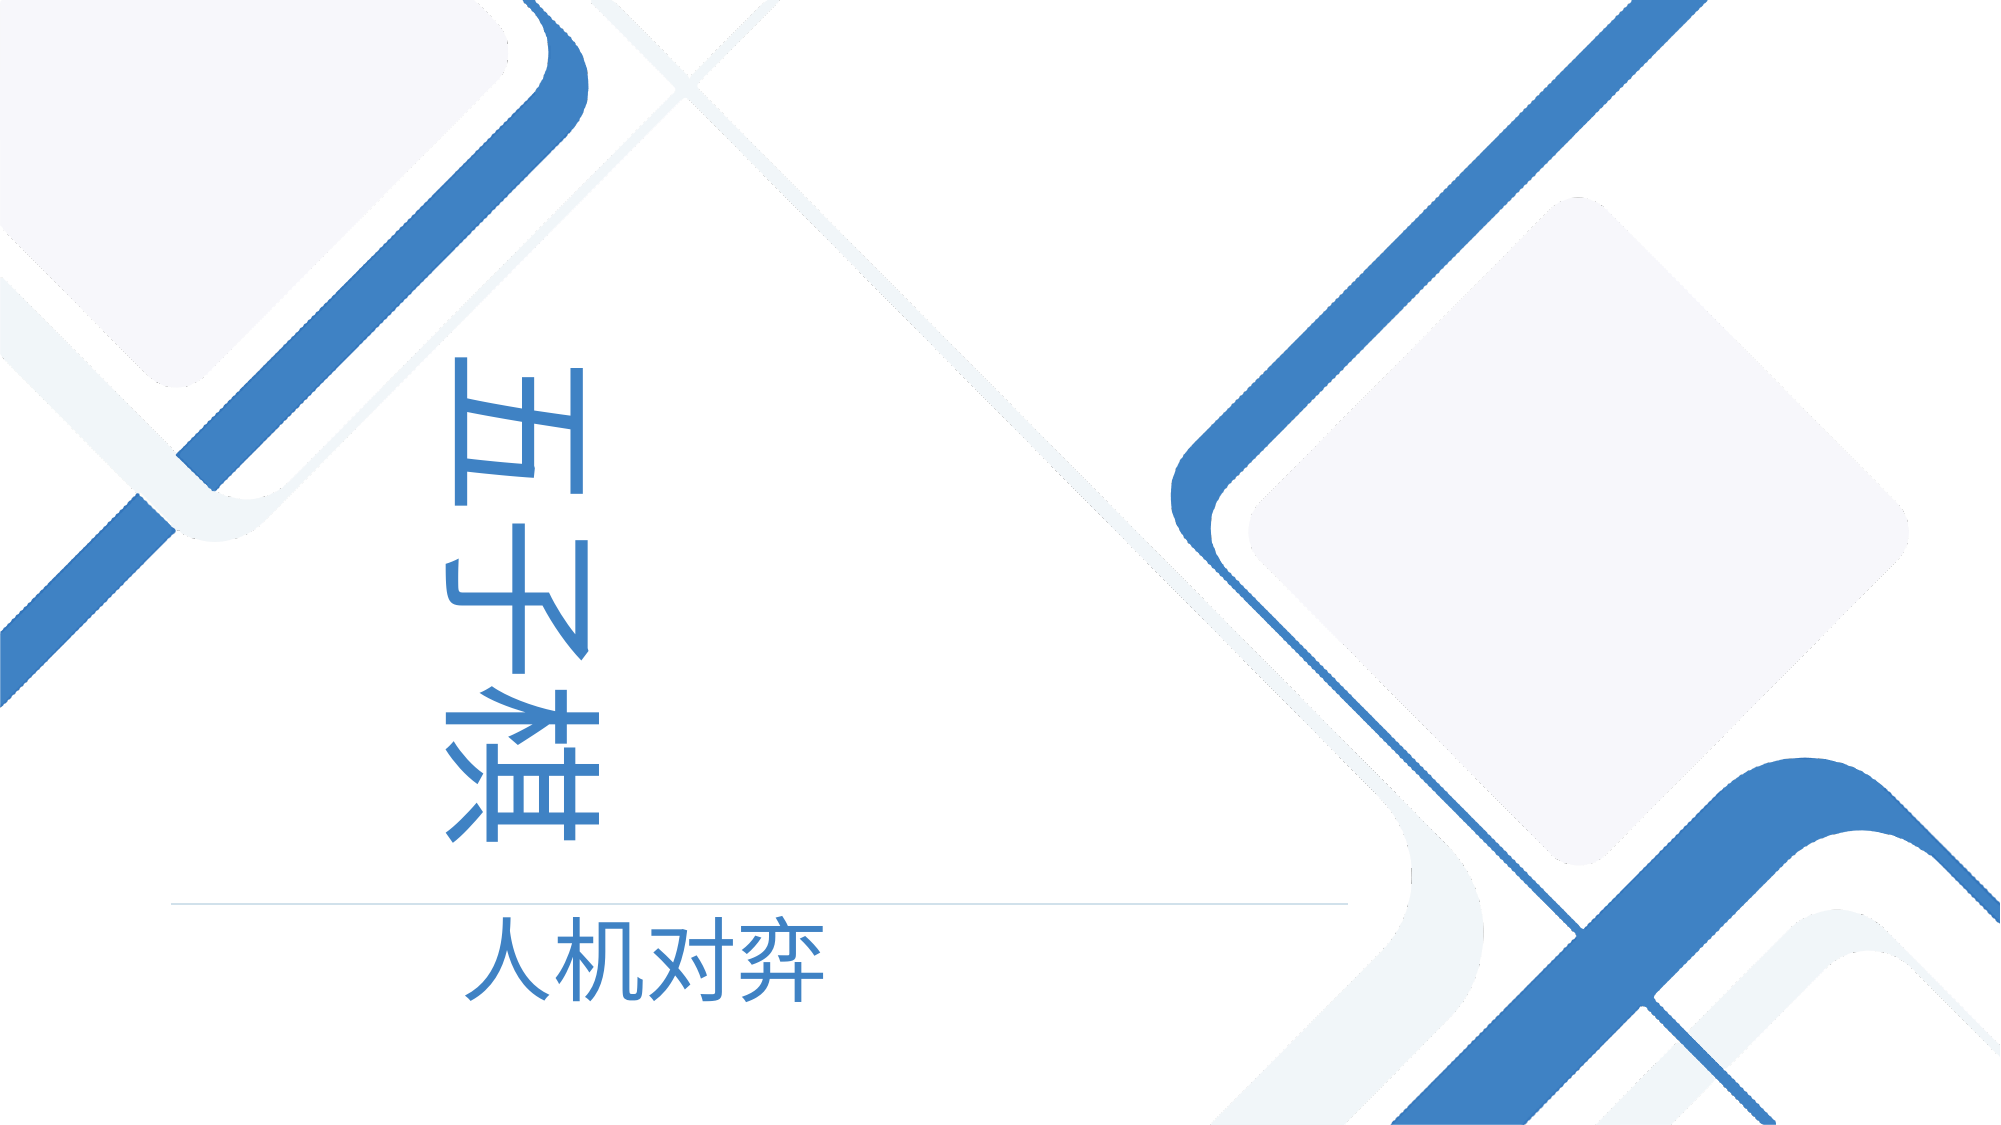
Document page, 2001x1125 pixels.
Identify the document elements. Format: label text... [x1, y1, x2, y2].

title 人机对弈 [446, 818, 892, 1022]
text_box 五子棋 [355, 334, 634, 946]
picture [0, 0, 2000, 1125]
